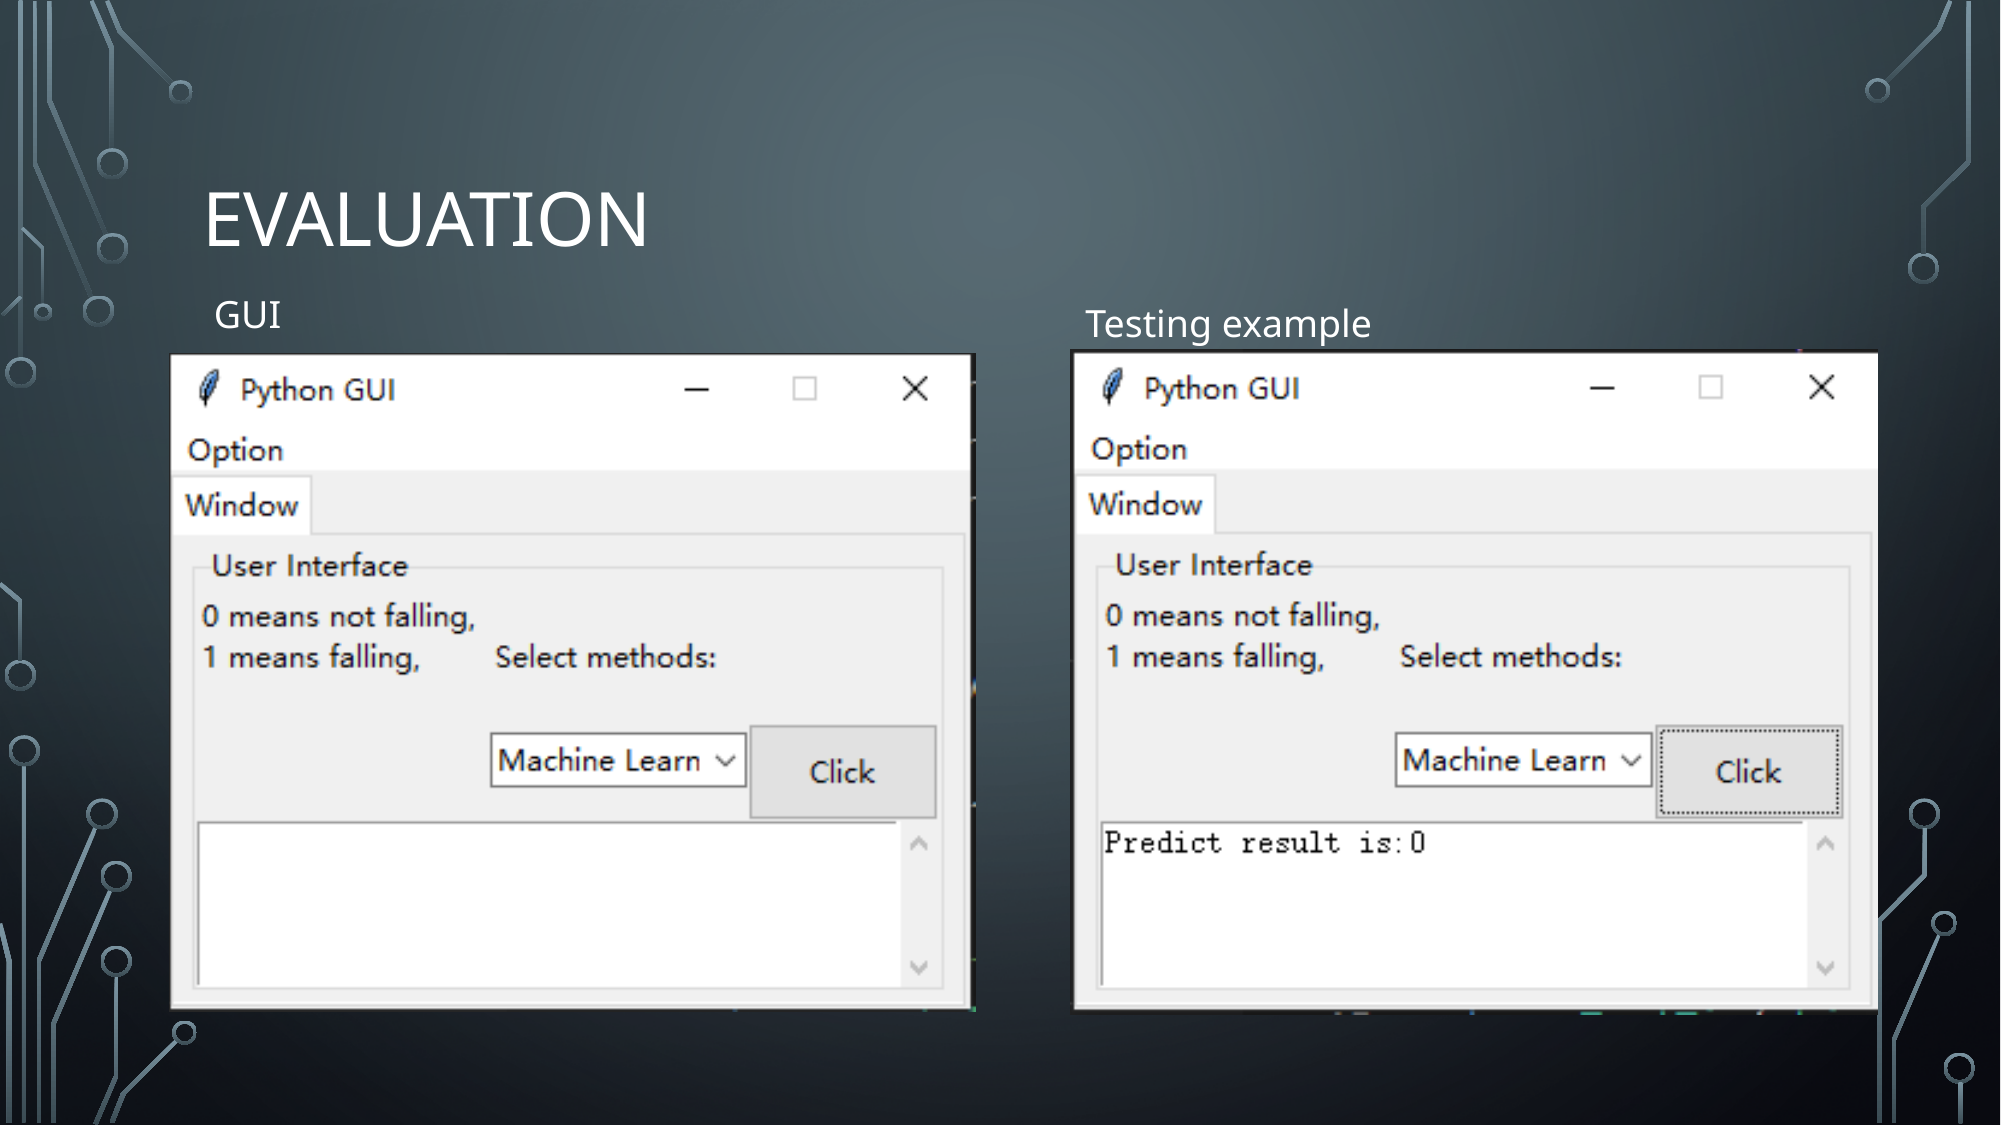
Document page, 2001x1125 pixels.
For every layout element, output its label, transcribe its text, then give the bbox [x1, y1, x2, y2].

picture [168, 353, 976, 1012]
title Evaluation [187, 101, 1813, 344]
text_box GUI [199, 283, 564, 344]
picture [1070, 349, 1878, 1015]
text_box Testing example [1070, 292, 1436, 349]
